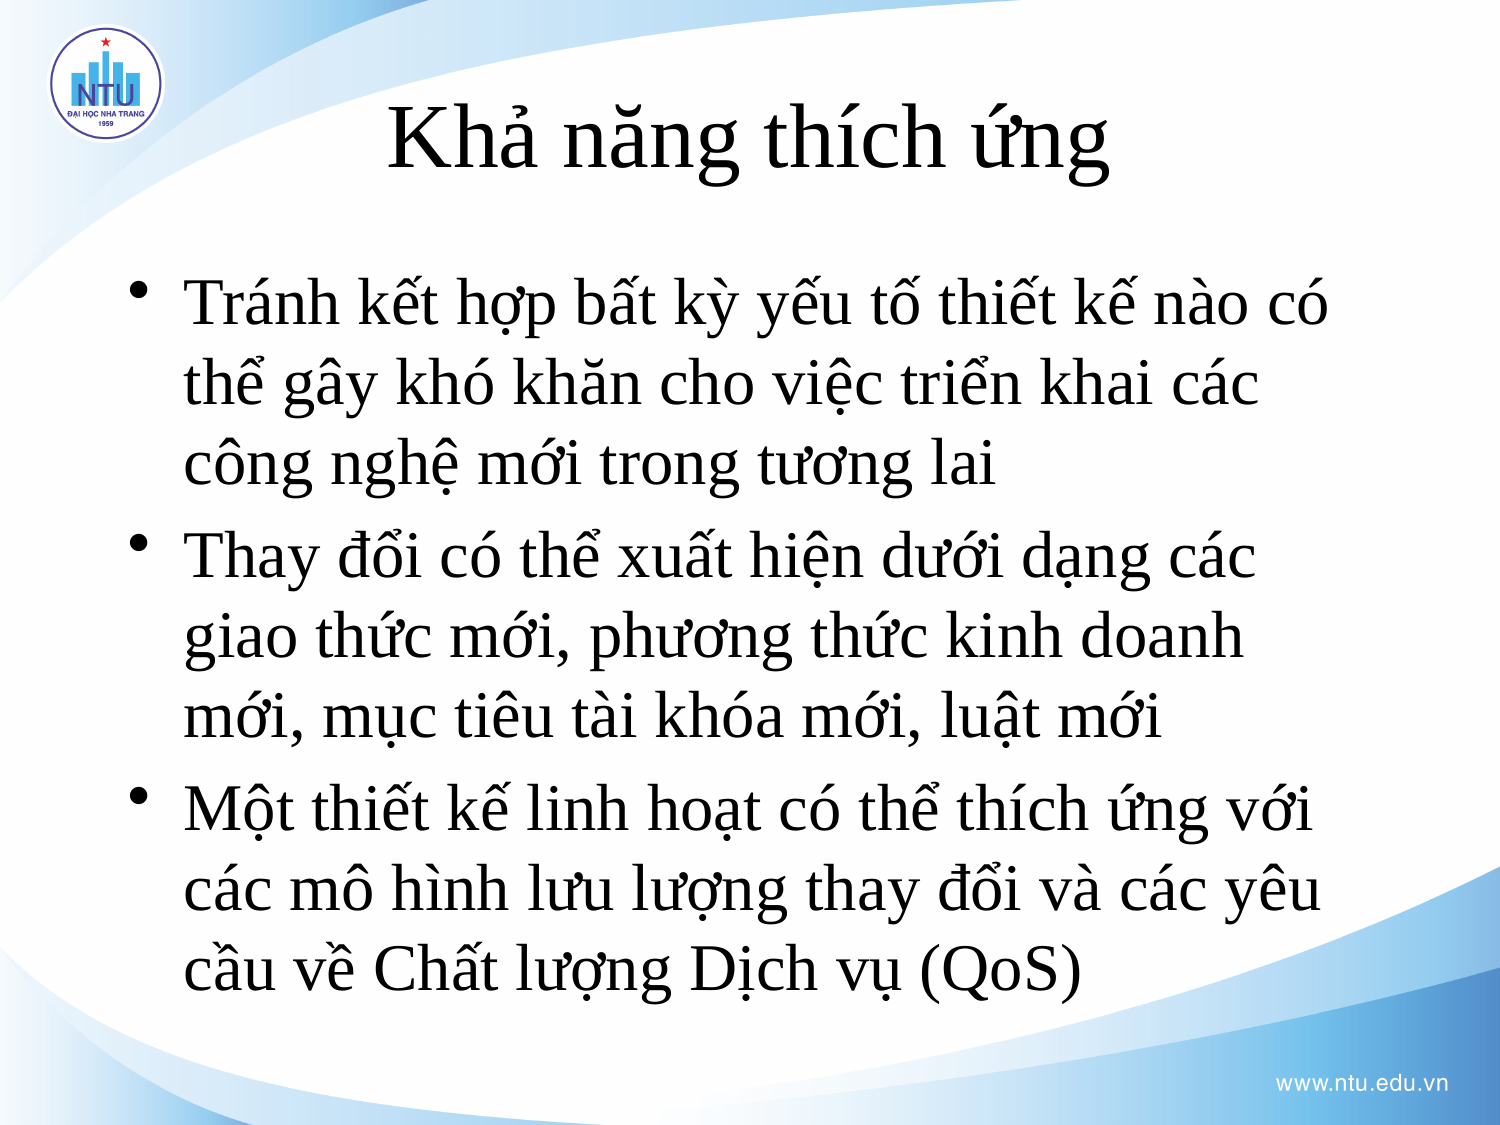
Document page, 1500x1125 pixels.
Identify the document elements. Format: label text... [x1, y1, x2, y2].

picture [0, 0, 1500, 1125]
list Tránh kết hợp bất kỳ yếu tố thiết kế nào có thể gây khó khăn cho việc triển khai các công nghệ mới trong tương lai Thay đổi có thể xuất hiện dưới dạng các giao thức mới, phương thức kinh doanh mới, mục tiêu tài khóa mới, luật mới Một thiết kế linh hoạt có thể thích ứng với các mô hình lưu lượng thay đổi và các yêu cầu về Chất lượng Dịch vụ (QoS) [112, 249, 1388, 925]
title Khả năng thích ứng [112, 37, 1388, 225]
